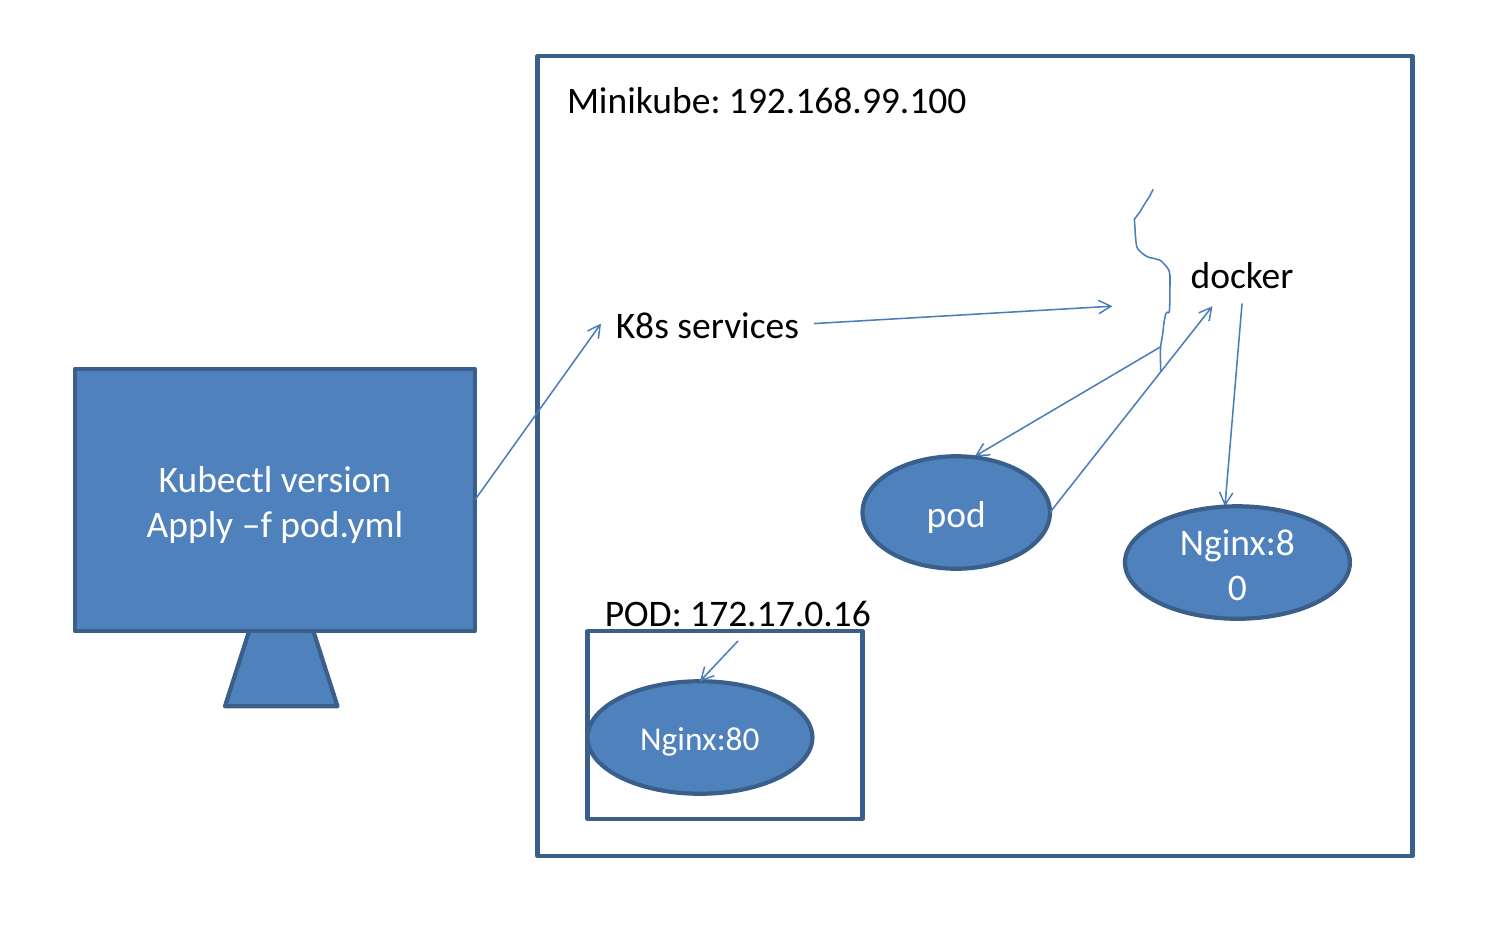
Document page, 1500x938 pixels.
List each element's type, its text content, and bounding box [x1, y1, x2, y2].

text_box [1133, 188, 1171, 304]
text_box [1224, 304, 1243, 507]
text_box [223, 633, 340, 709]
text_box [474, 323, 601, 501]
text_box docker [1175, 243, 1309, 304]
text_box Kubectl version Apply –f pod.yml [73, 367, 477, 633]
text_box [1049, 305, 1213, 513]
text_box K8s services [601, 293, 815, 354]
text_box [974, 346, 1044, 457]
text_box Nginx:80 [1122, 504, 1353, 621]
text_box [585, 641, 865, 821]
text_box pod [860, 454, 1052, 571]
text_box Nginx:80 [585, 679, 815, 796]
text_box POD: 172.17.0.16 [590, 581, 886, 641]
text_box [535, 54, 1415, 858]
text_box [585, 629, 698, 731]
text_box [814, 305, 1048, 325]
text_box Minikube: 192.168.99.100 [552, 68, 982, 129]
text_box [699, 641, 739, 682]
